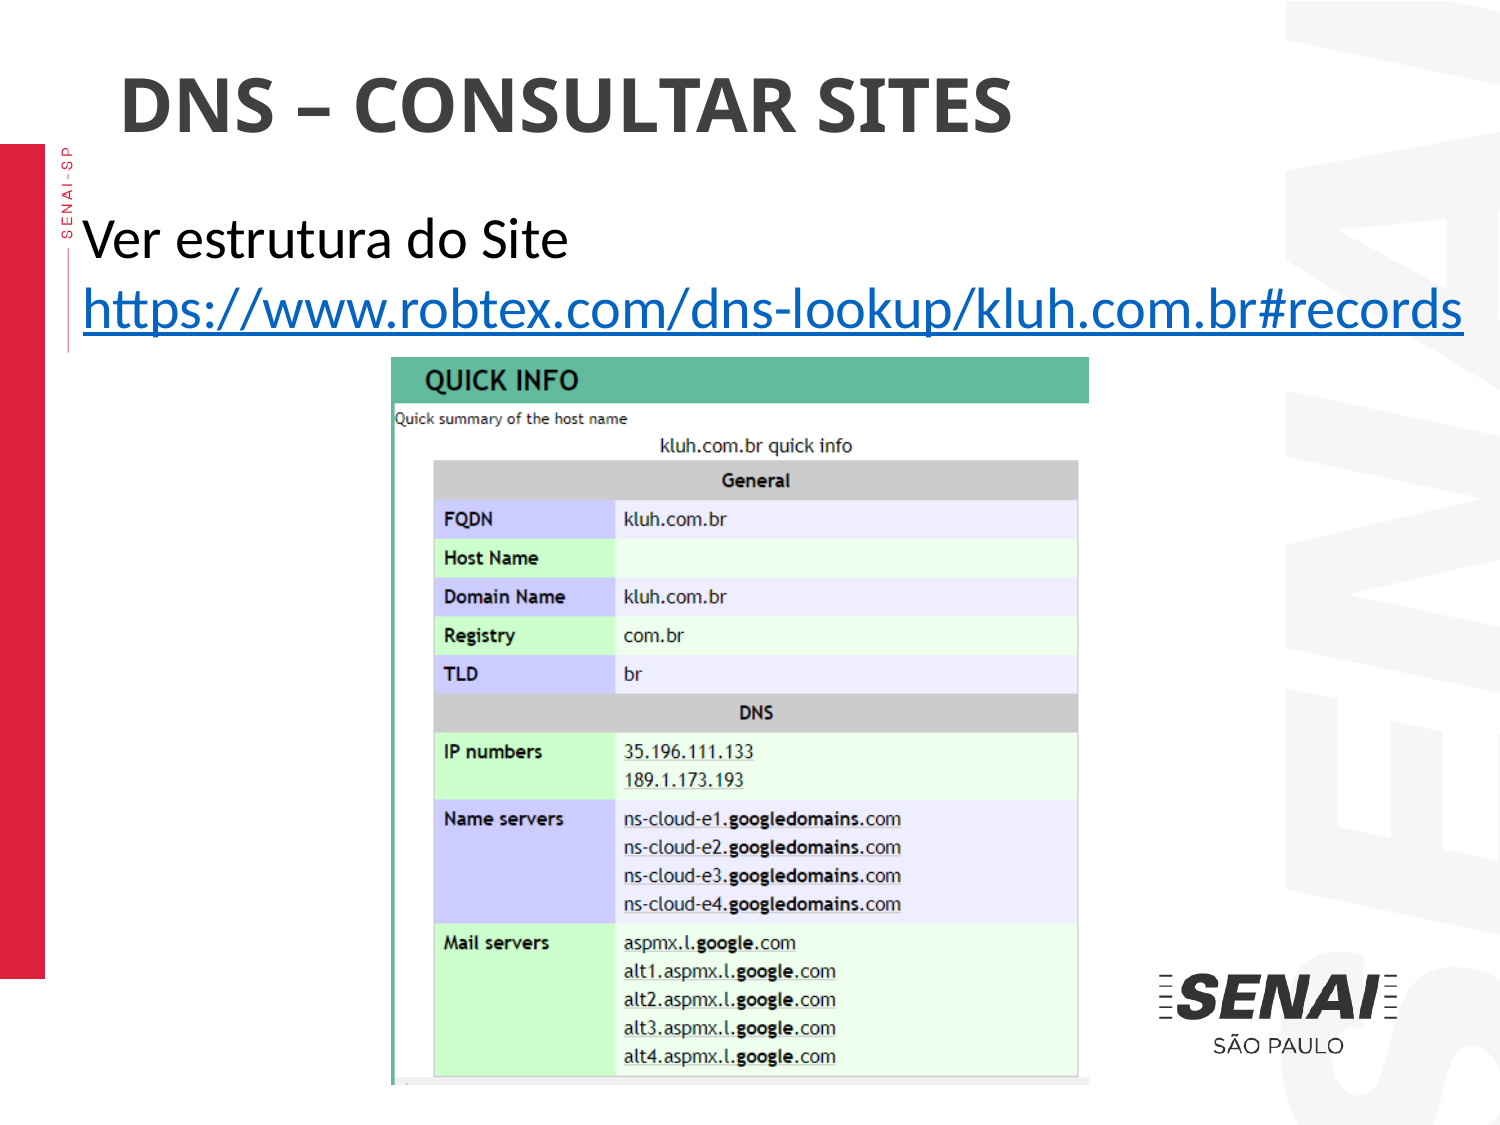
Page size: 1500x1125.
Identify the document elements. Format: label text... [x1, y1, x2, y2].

list DNS – CONSULTAR SITES [103, 59, 1286, 192]
text_box Ver estrutura do Site https://www.robtex.com/dns-lookup/kluh.com.br#records [67, 192, 1500, 418]
picture [0, 0, 1500, 1125]
